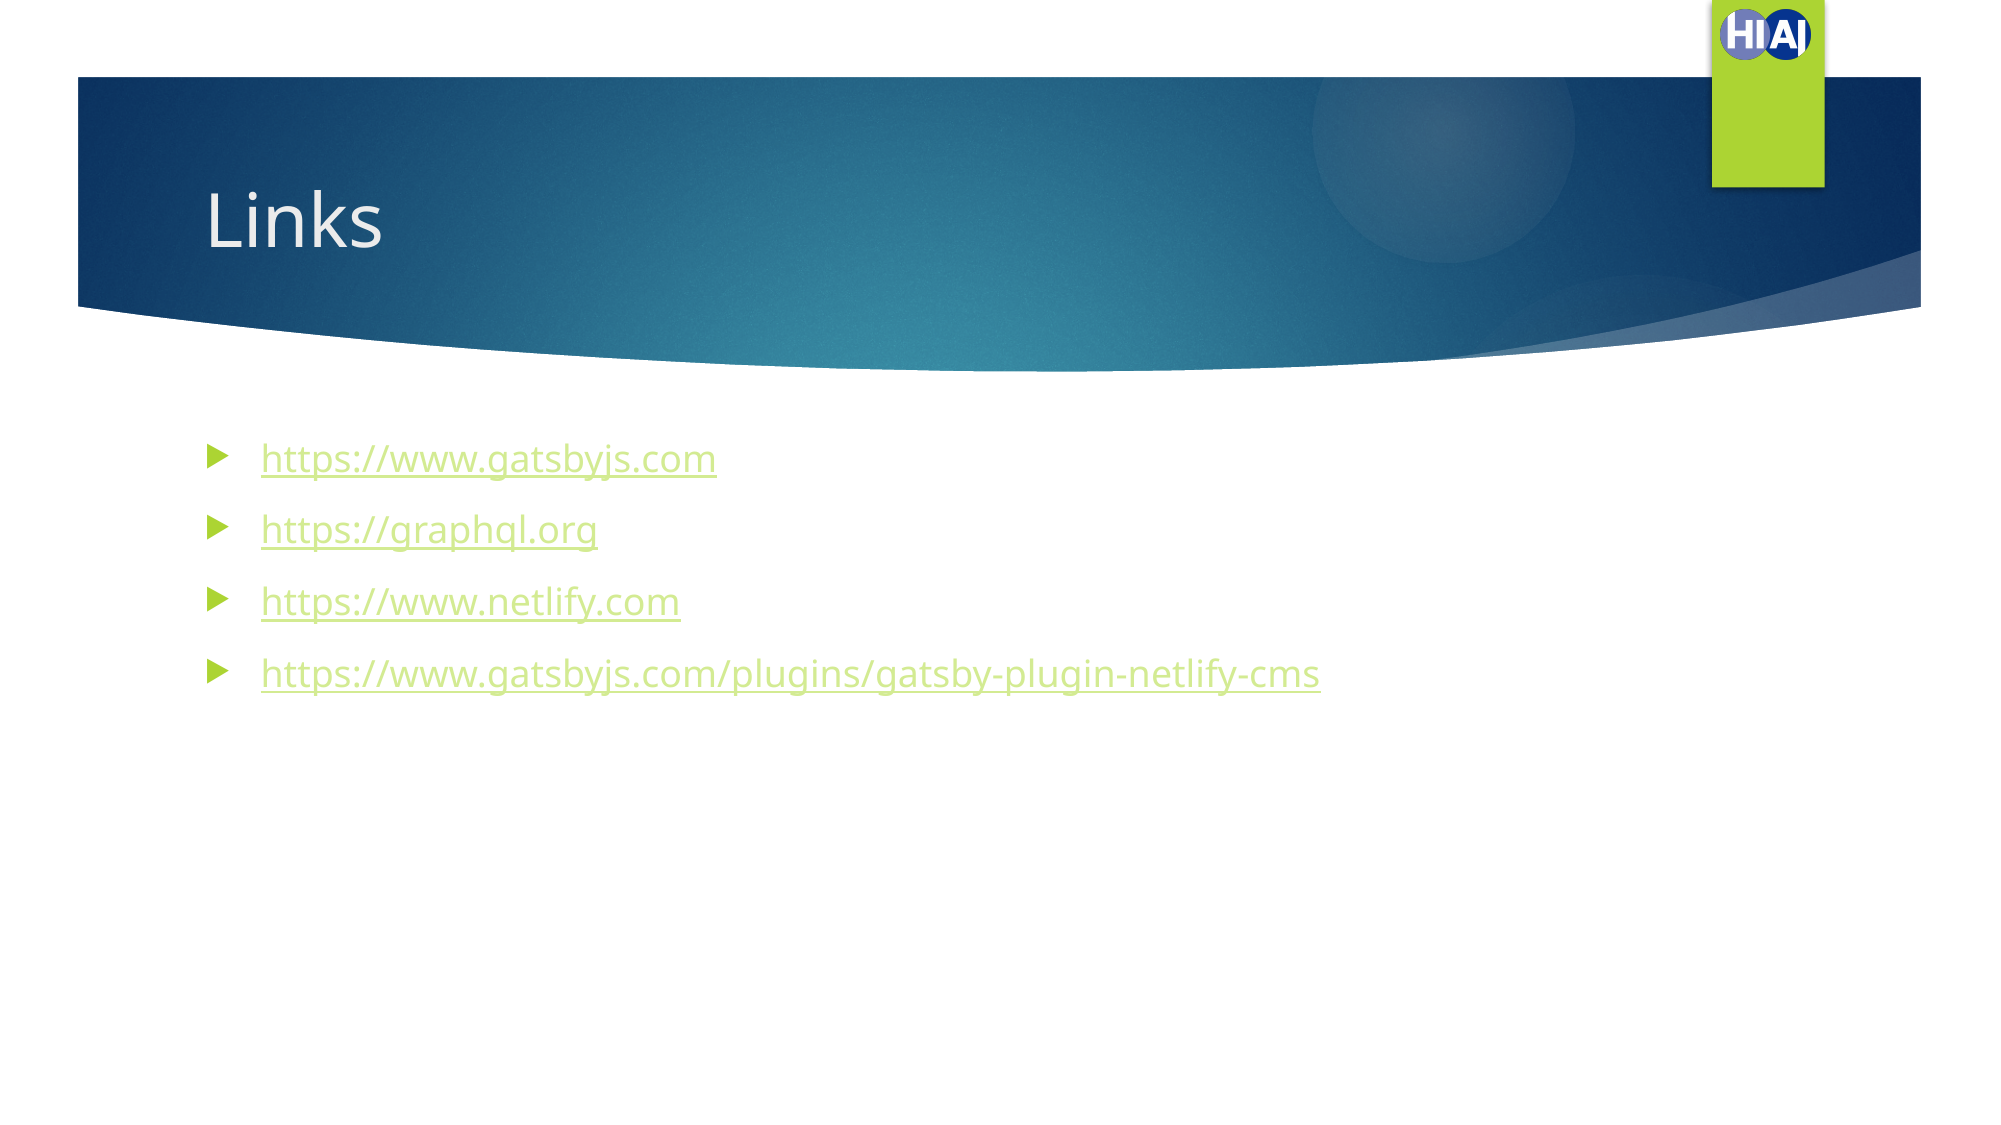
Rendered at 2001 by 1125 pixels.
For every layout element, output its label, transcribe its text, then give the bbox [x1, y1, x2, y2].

list https://www.gatsbyjs.com https://graphql.org https://www.netlify.com https://www.gatsbyjs.com/plugins/gatsby-plugin-netlify-cms [189, 427, 1627, 988]
title Links [189, 159, 1627, 276]
picture [1720, 9, 1811, 60]
